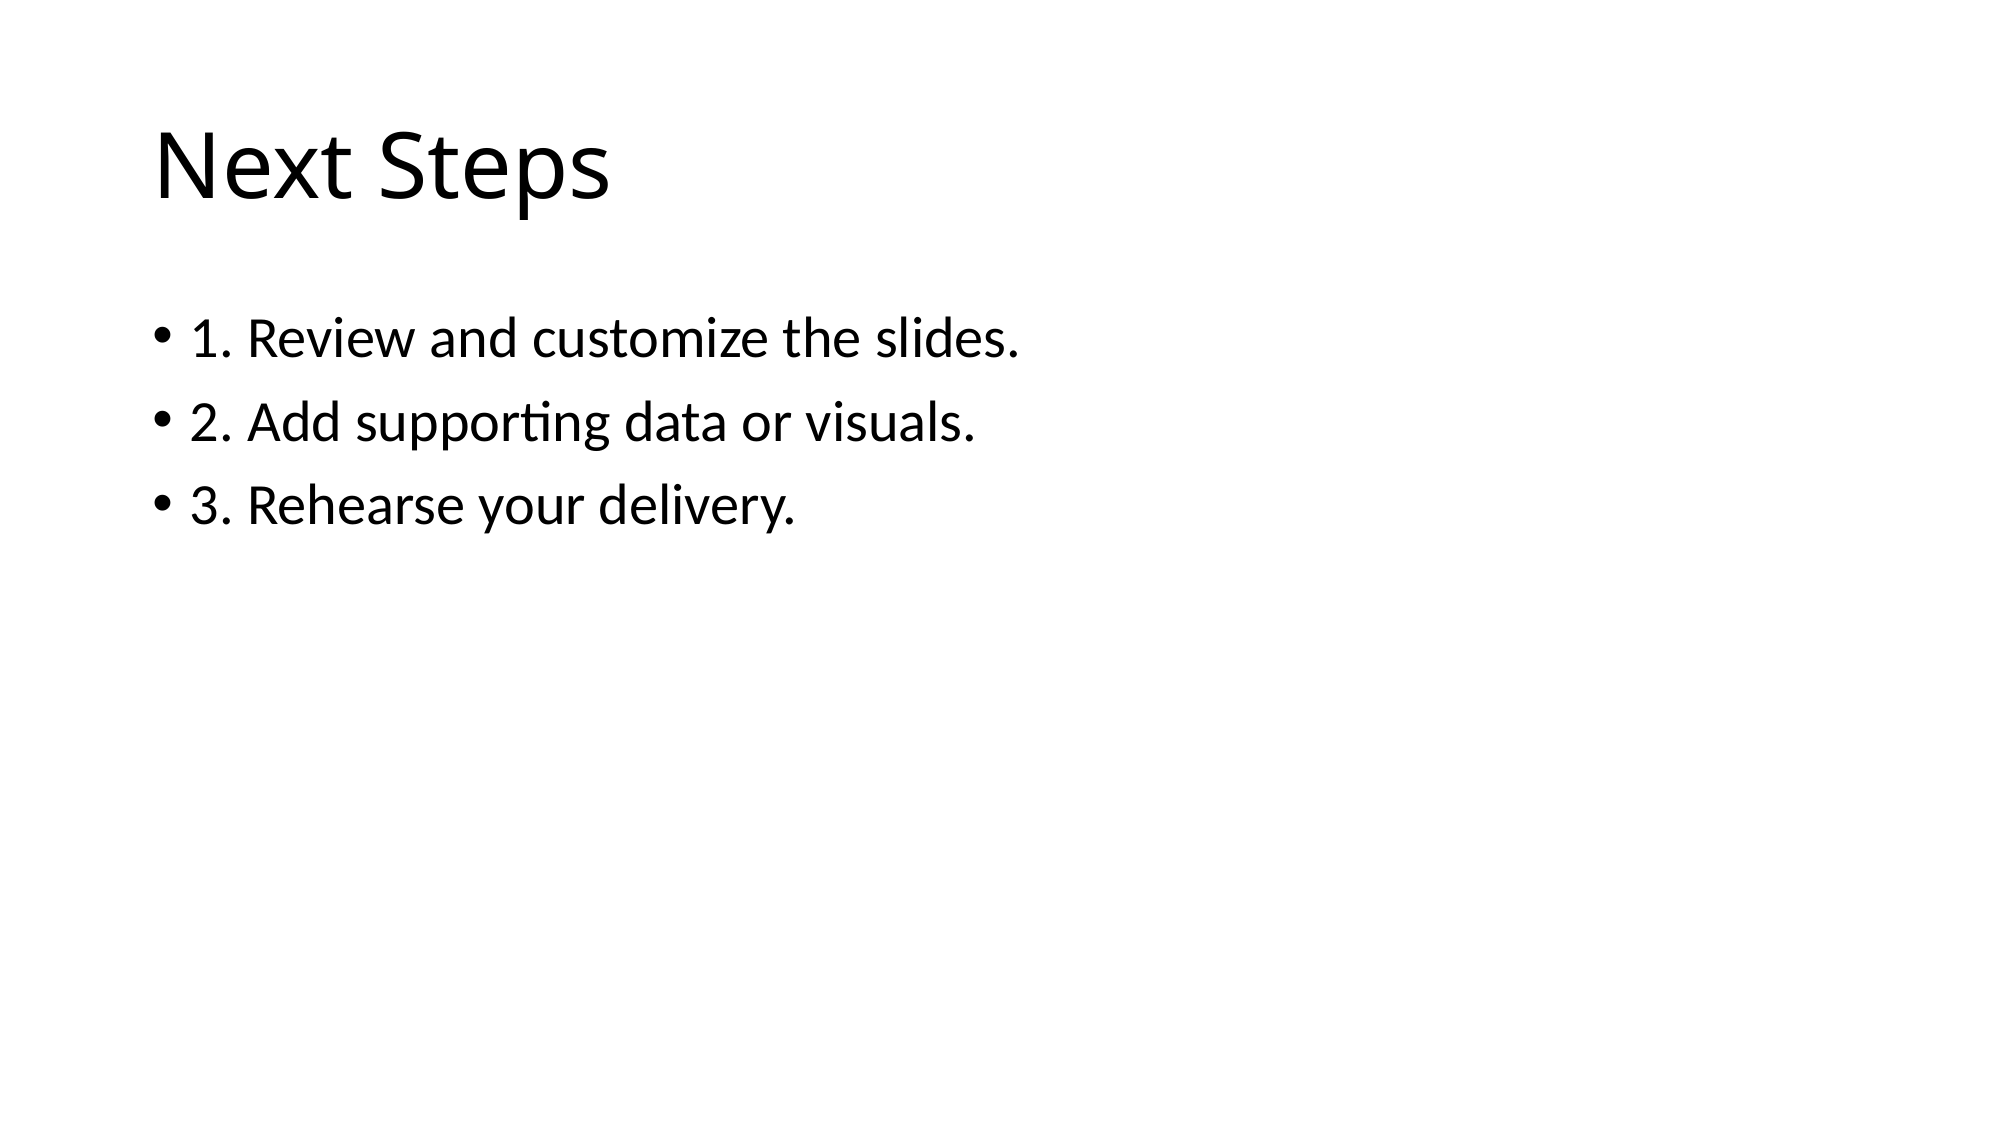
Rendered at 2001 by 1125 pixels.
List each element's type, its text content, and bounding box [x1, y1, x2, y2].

list 1. Review and customize the slides. 2. Add supporting data or visuals. 3. Rehearse your delivery. [137, 299, 1863, 1014]
title Next Steps [137, 59, 1863, 278]
